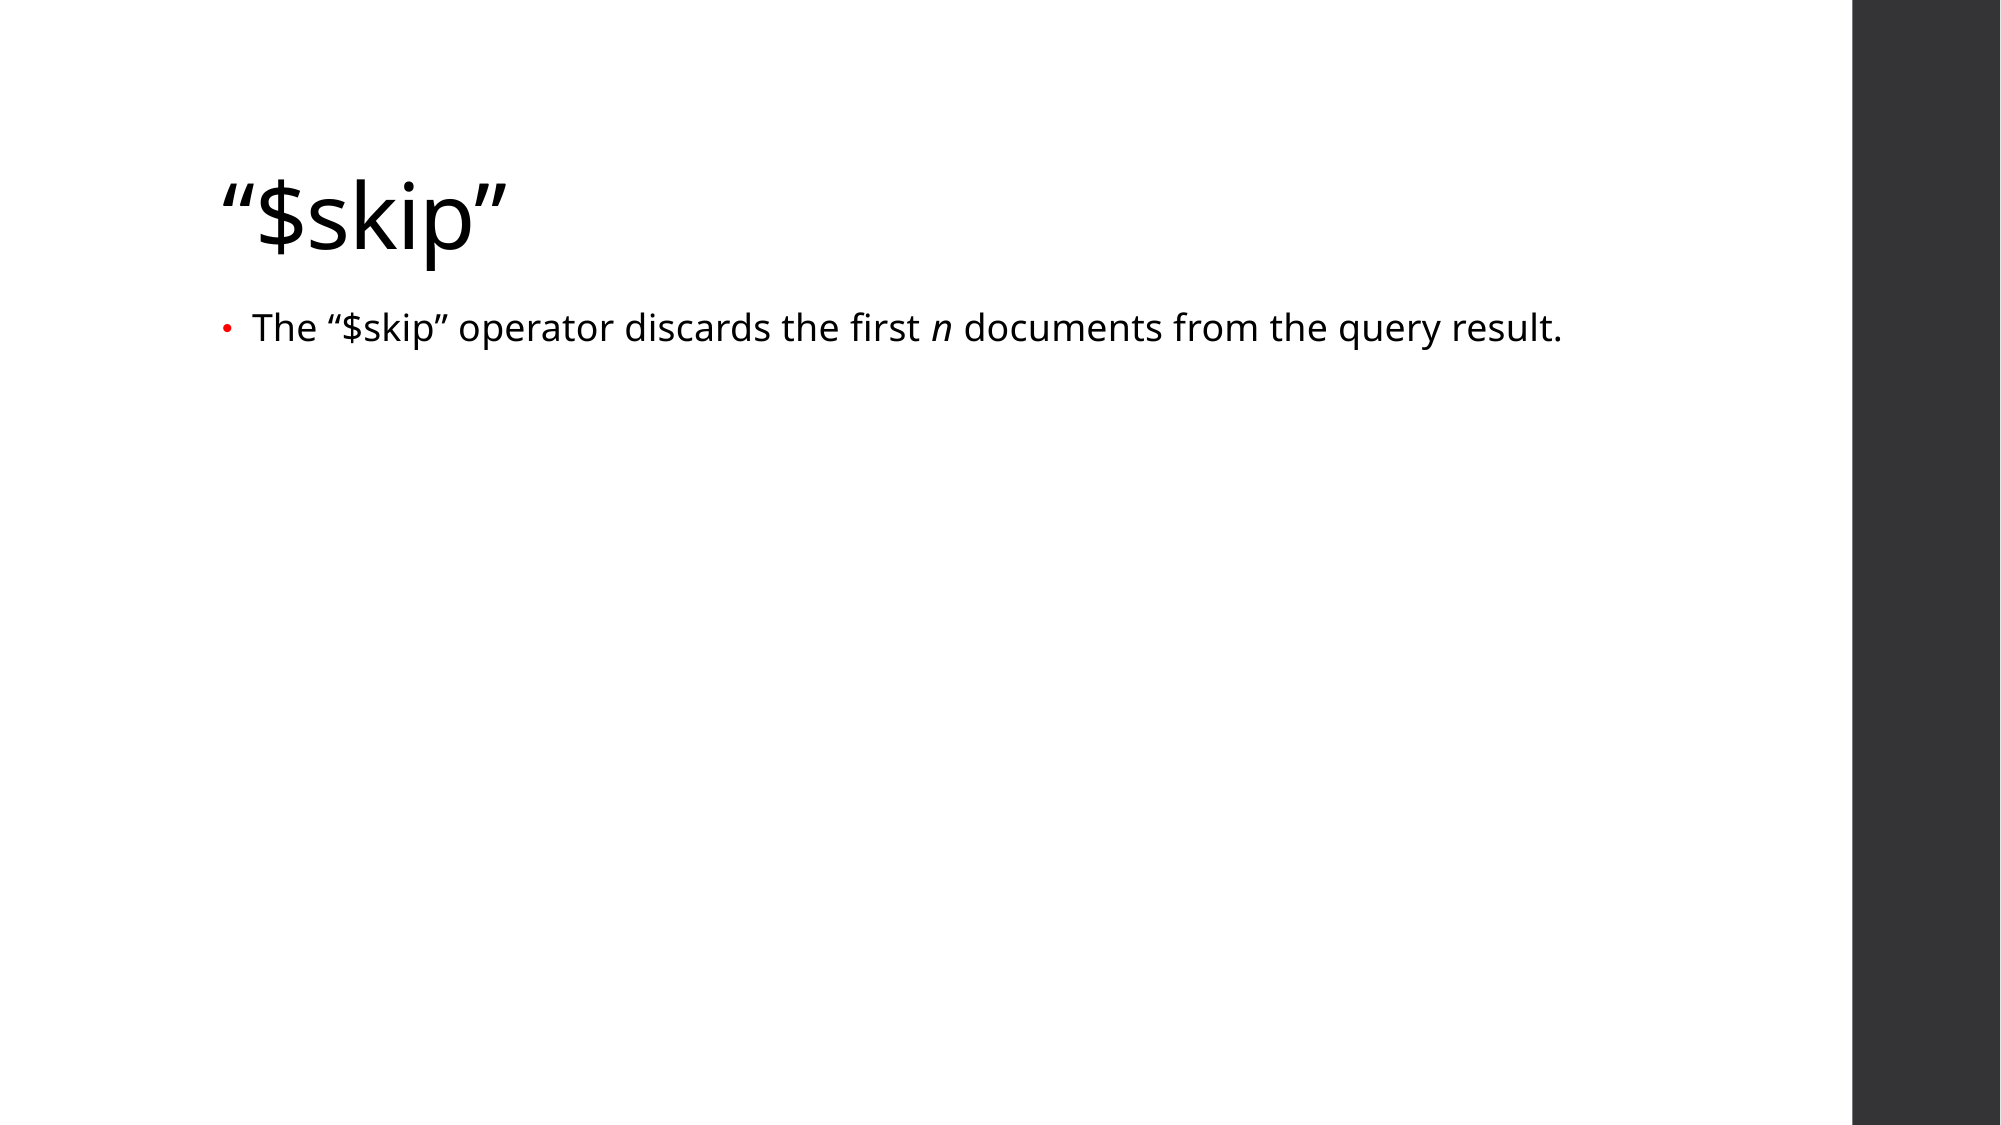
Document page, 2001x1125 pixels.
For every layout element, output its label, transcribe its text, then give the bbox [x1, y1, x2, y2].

title “$skip” [206, 60, 1797, 278]
list The “$skip” operator discards the first n documents from the query result. [206, 299, 1617, 1014]
